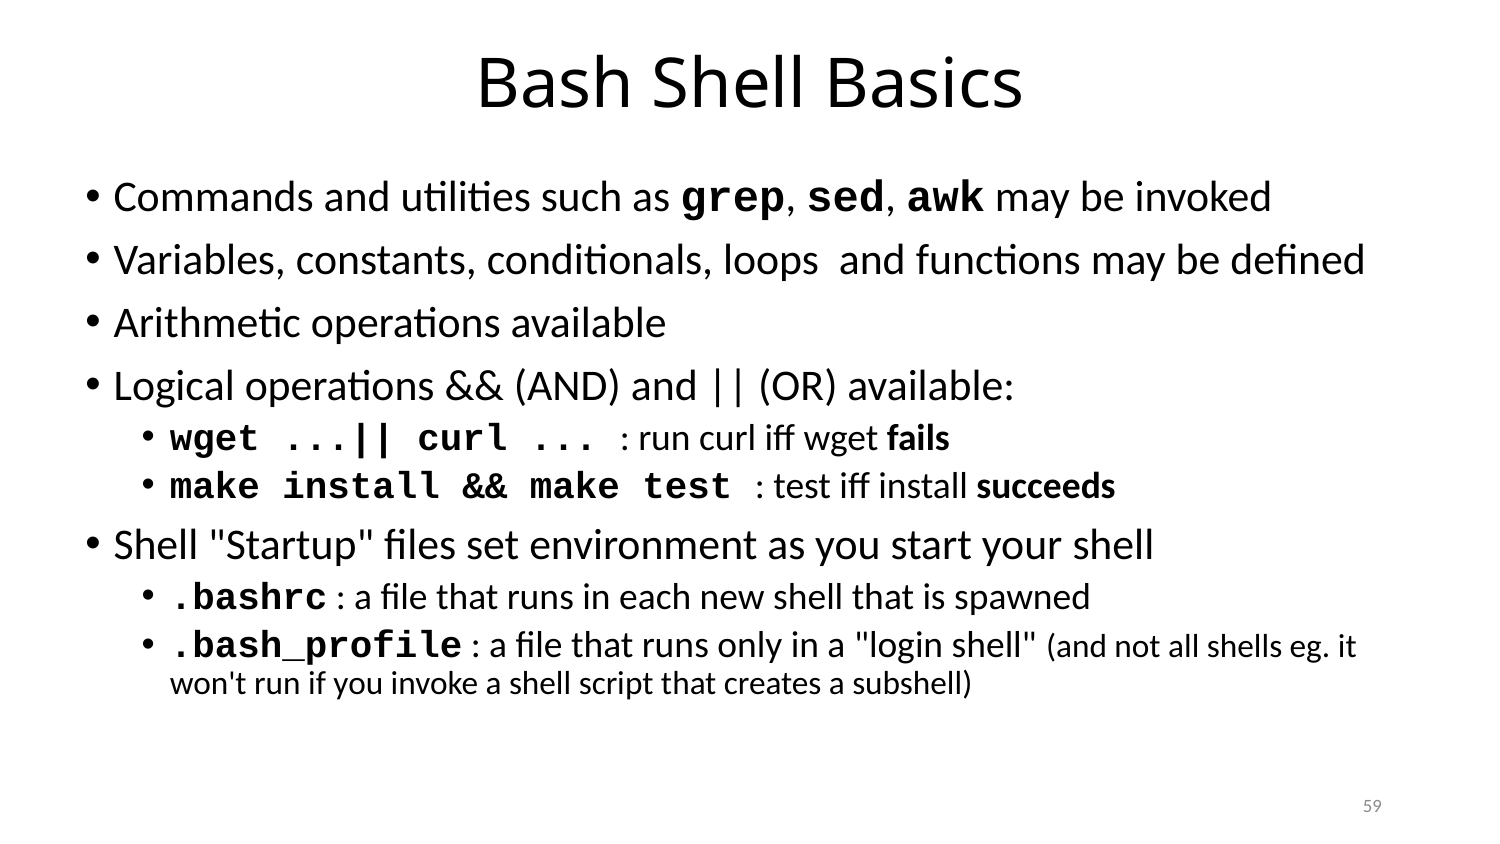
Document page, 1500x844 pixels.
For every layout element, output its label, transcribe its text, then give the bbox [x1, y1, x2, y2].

title Bash Shell Basics [103, 3, 1397, 166]
list Commands and utilities such as grep, sed, awk may be invoked Variables, constants, conditionals, loops and functions may be defined Arithmetic operations available Logical operations && (AND) and || (OR) available: wget ...|| curl ... : run curl iff wget fails make install && make test : test iff install succeeds Shell "Startup" files set environment as you start your shell .bashrc : a file that runs in each new shell that is spawned .bash_profile : a file that runs only in a "login shell" (and not all shells eg. it won't run if you invoke a shell script that creates a subshell) [70, 166, 1397, 760]
slide_number 59 [1059, 782, 1397, 827]
